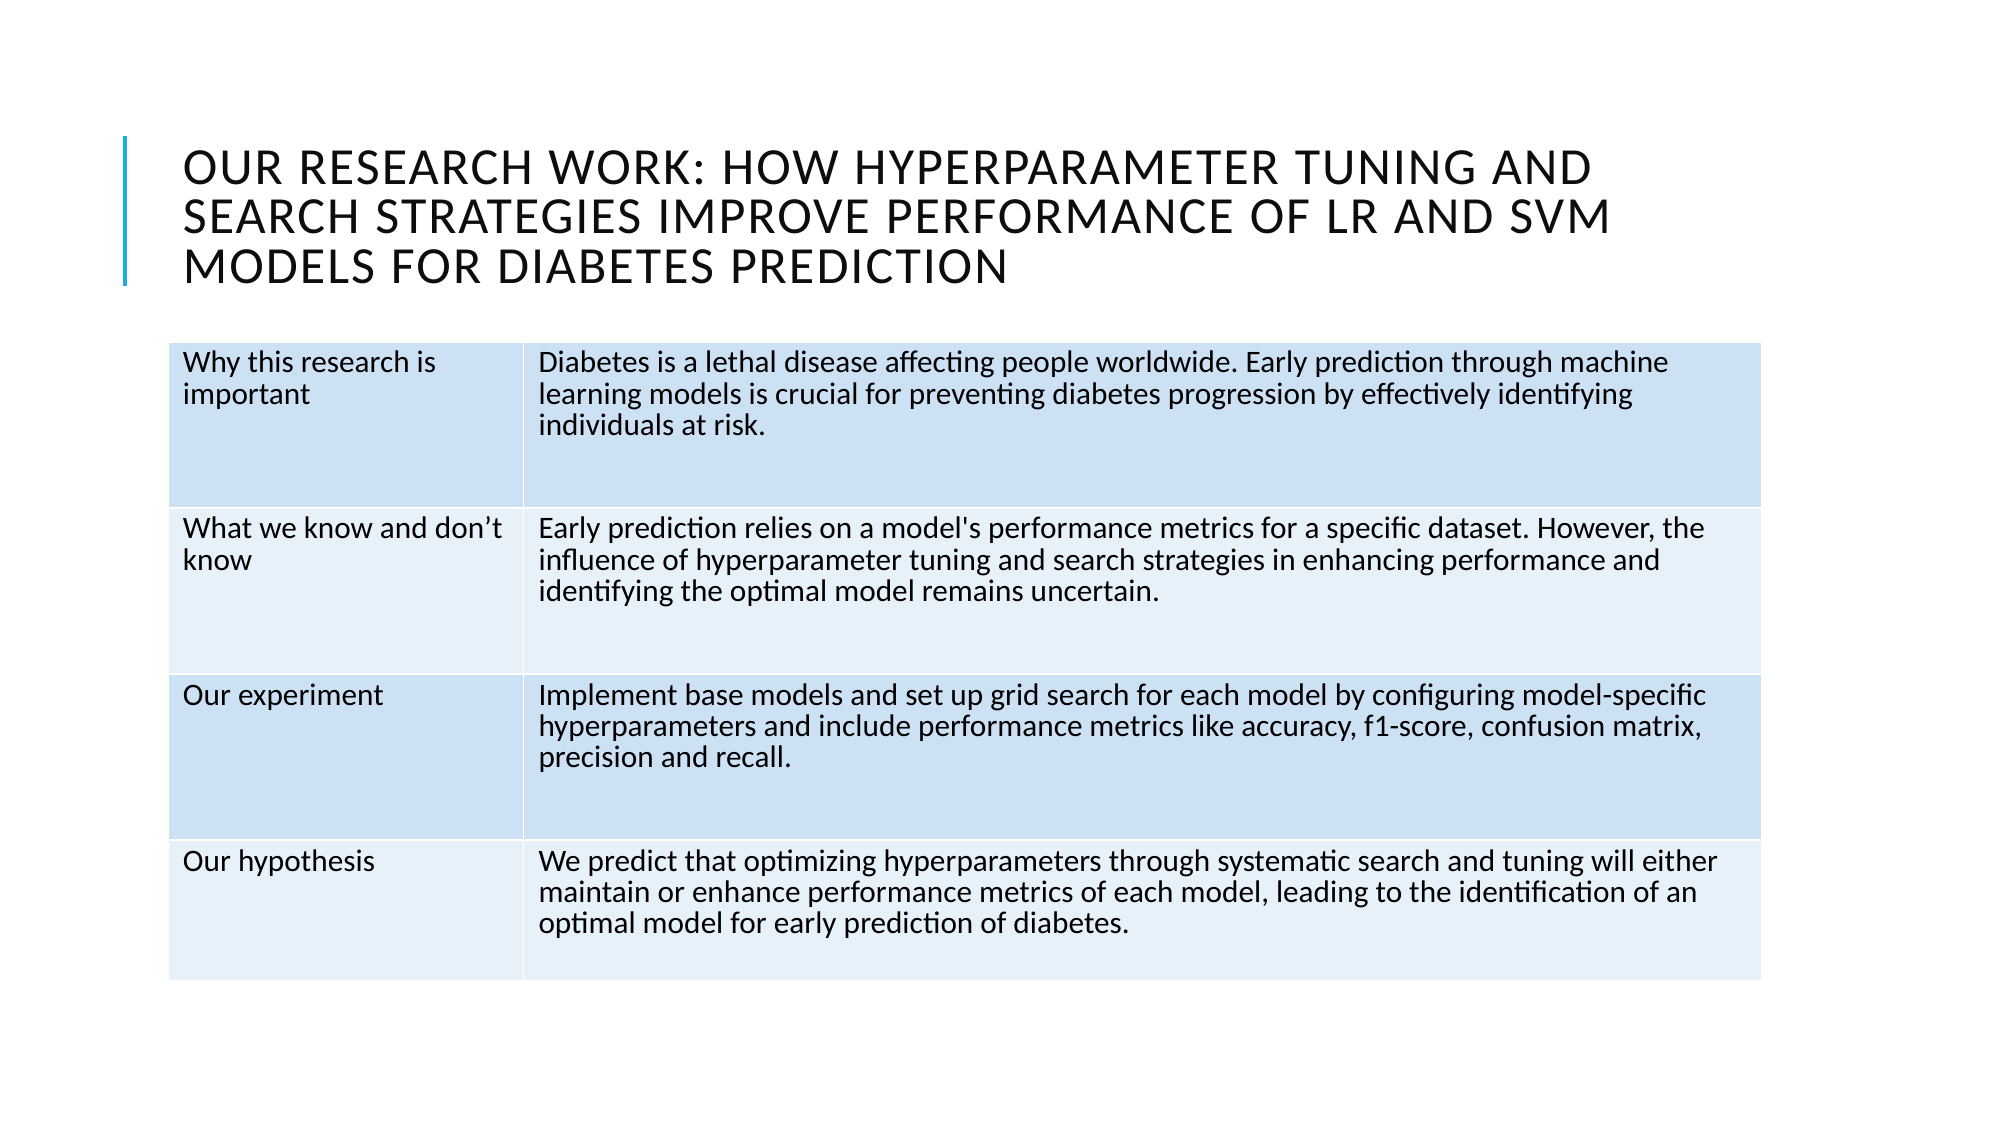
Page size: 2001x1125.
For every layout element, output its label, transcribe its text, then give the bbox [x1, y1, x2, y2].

table_cell What we know and don’t know [169, 509, 523, 673]
title Our research work: how hyperparameter tuning and search strategies improve performance of LR and SVM models for diabetes prediction [168, 96, 1763, 341]
table_cell Our hypothesis [169, 841, 523, 980]
table_cell Our experiment [169, 675, 523, 839]
table_header Why this research is important [169, 343, 523, 507]
table_cell We predict that optimizing hyperparameters through systematic search and tuning will either maintain or enhance performance metrics of each model, leading to the identification of an optimal model for early prediction of diabetes. [524, 841, 1761, 980]
table_cell Implement base models and set up grid search for each model by configuring model-specific hyperparameters and include performance metrics like accuracy, f1-score, confusion matrix, precision and recall. [524, 675, 1761, 839]
table_cell Early prediction relies on a model's performance metrics for a specific dataset. However, the influence of hyperparameter tuning and search strategies in enhancing performance and identifying the optimal model remains uncertain. [524, 509, 1761, 673]
table_header Diabetes is a lethal disease affecting people worldwide. Early prediction through machine learning models is crucial for preventing diabetes progression by effectively identifying individuals at risk. [524, 343, 1761, 507]
